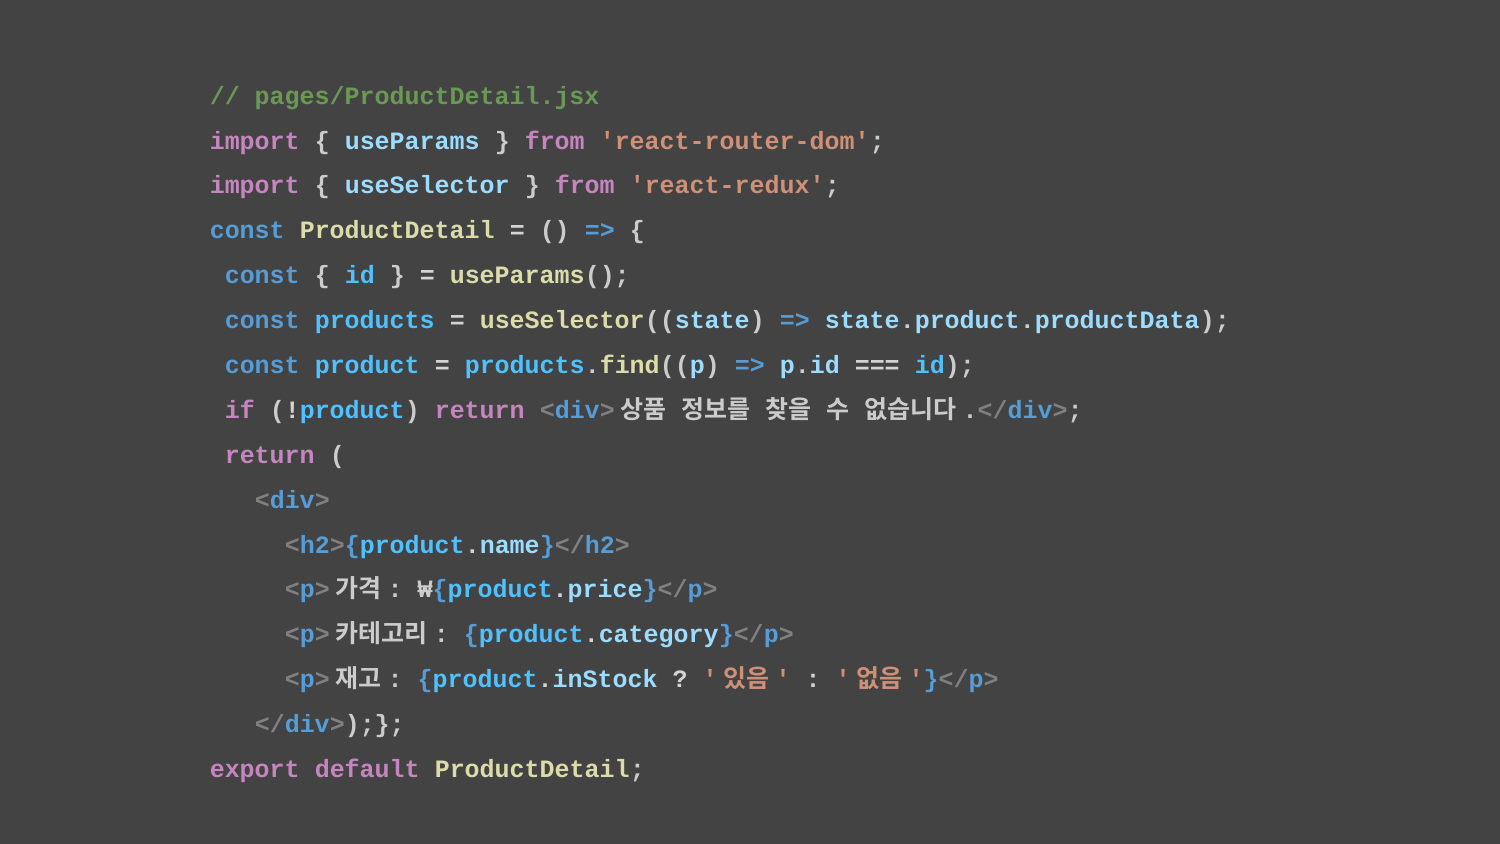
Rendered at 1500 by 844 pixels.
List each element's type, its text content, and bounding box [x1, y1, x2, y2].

text_box // pages/ProductDetail.jsx import { useParams } from 'react-router-dom'; import { useSelector } from 'react-redux'; const ProductDetail = () => { const { id } = useParams(); const products = useSelector((state) => state.product.productData); const product = products.find((p) => p.id === id); if (!product) return <div>상품 정보를 찾을 수 없습니다.</div>; return ( <div> <h2>{product.name}</h2> <p>가격: ₩{product.price}</p> <p>카테고리: {product.category}</p> <p>재고: {product.inStock ? '있음' : '없음'}</p> </div>);}; export default ProductDetail; [194, 49, 1314, 798]
